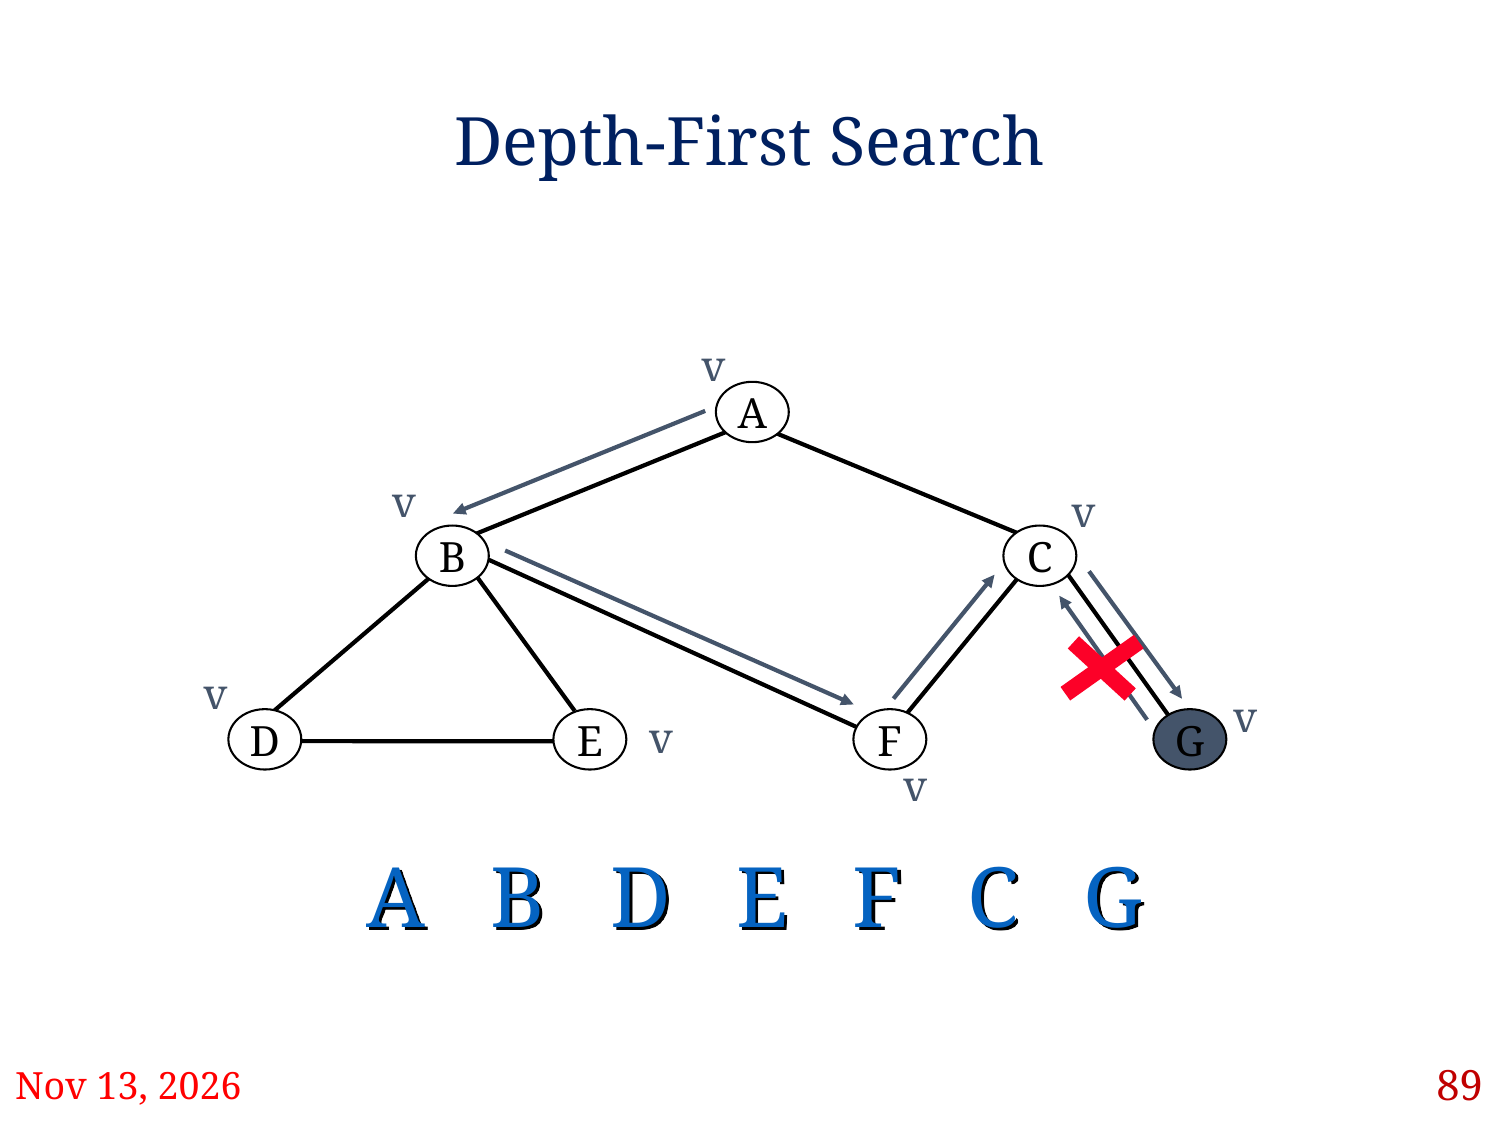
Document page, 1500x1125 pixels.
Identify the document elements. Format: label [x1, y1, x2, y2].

slide_number [0, 1057, 350, 1118]
text_box [633, 704, 688, 770]
text_box [352, 836, 1159, 952]
list [112, 324, 1388, 1000]
title [75, 45, 1425, 233]
text_box [1059, 571, 1182, 720]
text_box [553, 707, 627, 772]
text_box [1153, 683, 1273, 772]
text_box [853, 707, 943, 818]
text_box [377, 469, 489, 588]
text_box [505, 550, 854, 706]
text_box [188, 660, 302, 772]
text_box [453, 410, 706, 515]
text_box [1003, 478, 1111, 588]
slide_number [1147, 1057, 1498, 1118]
text_box [893, 574, 995, 699]
text_box [686, 332, 789, 445]
